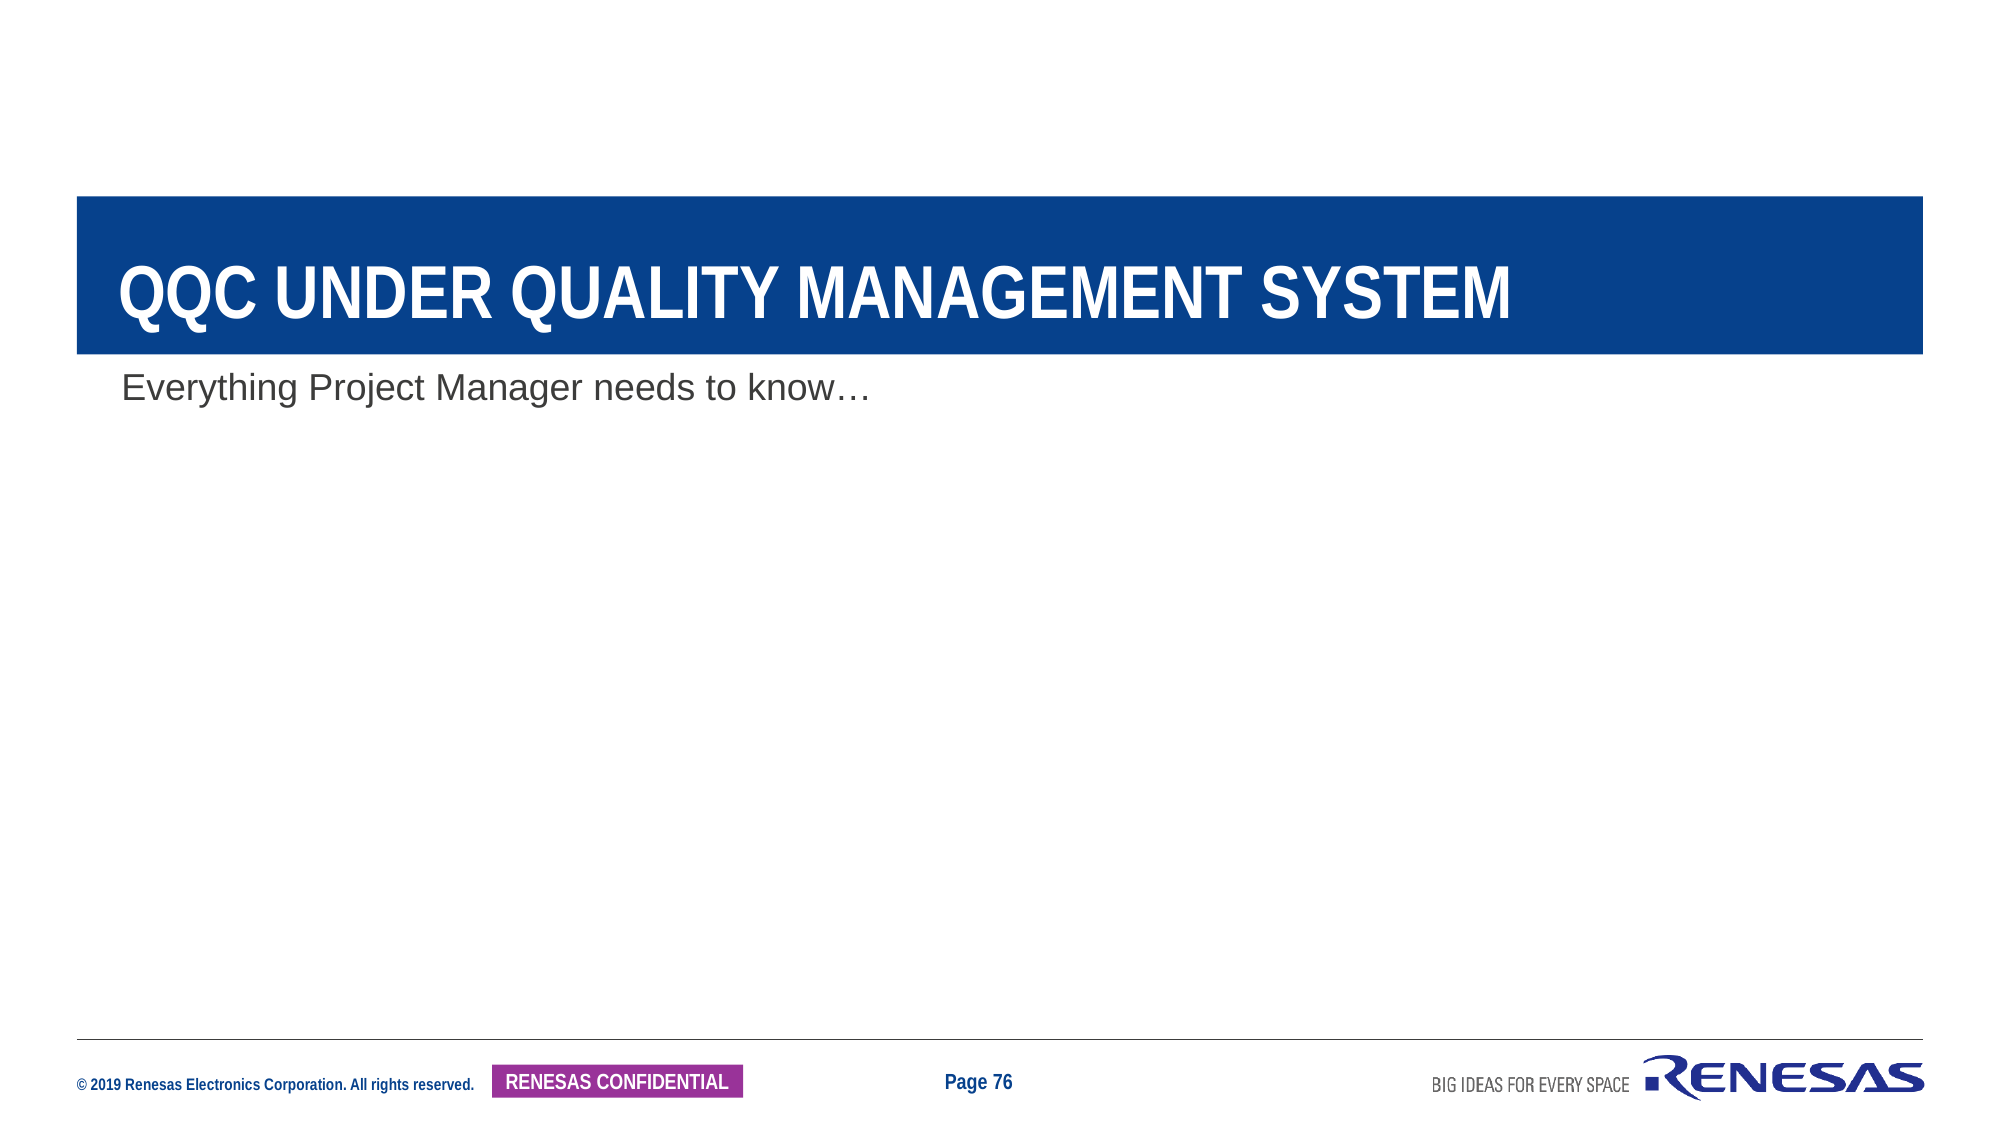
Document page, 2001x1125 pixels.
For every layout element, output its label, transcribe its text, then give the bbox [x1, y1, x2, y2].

text_box Everything Project Manager needs to know… [106, 355, 888, 416]
picture [1425, 1049, 1933, 1106]
text_box Page 76 [944, 1054, 1056, 1108]
list QQC Under Quality Management System [76, 196, 1923, 355]
